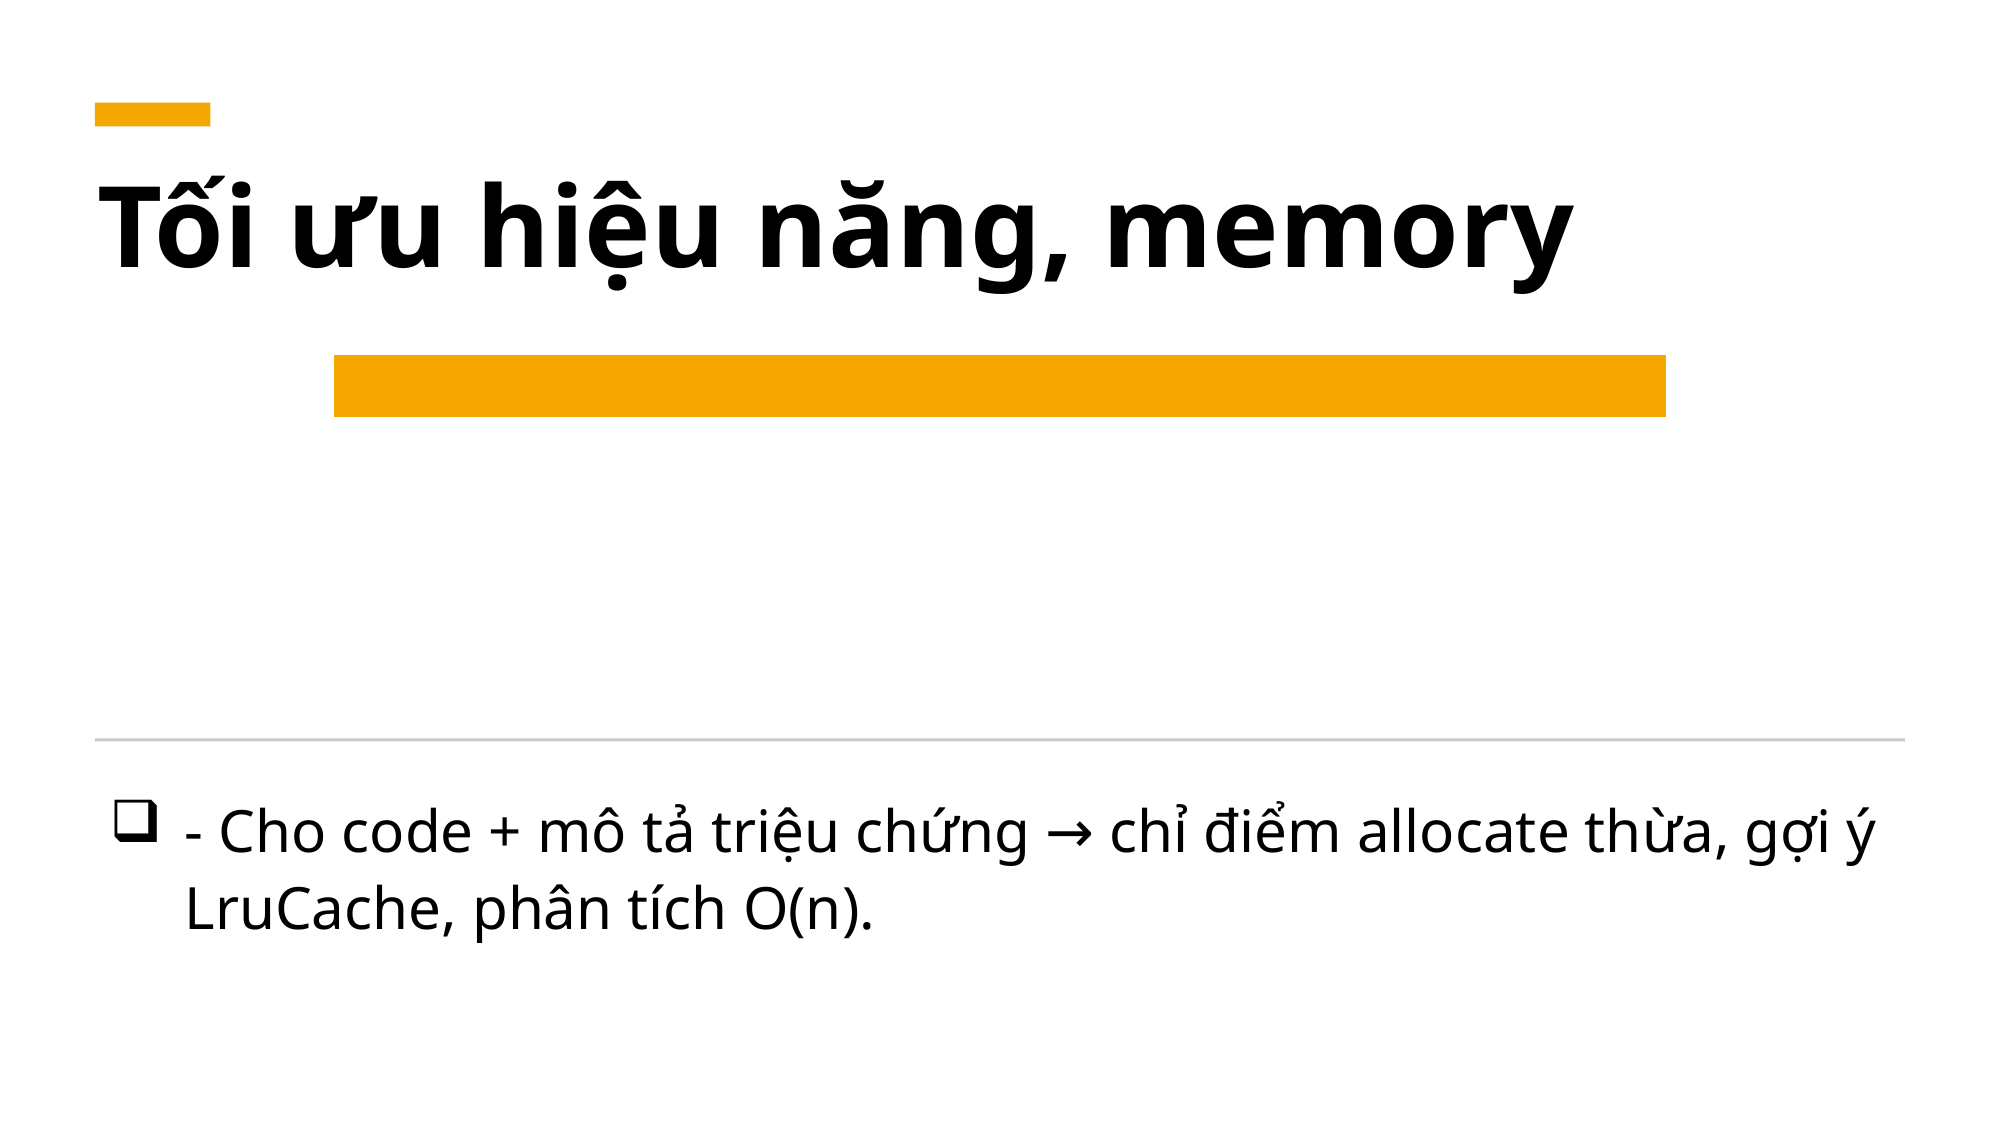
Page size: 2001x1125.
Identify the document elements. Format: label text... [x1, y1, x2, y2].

table_header [334, 355, 1666, 417]
title Tối ưu hiệu năng, memory [82, 159, 1918, 299]
subtitle - Cho code + mô tả triệu chứng → chỉ điểm allocate thừa, gợi ý LruCache, phân tích O(n). [94, 779, 1906, 1023]
